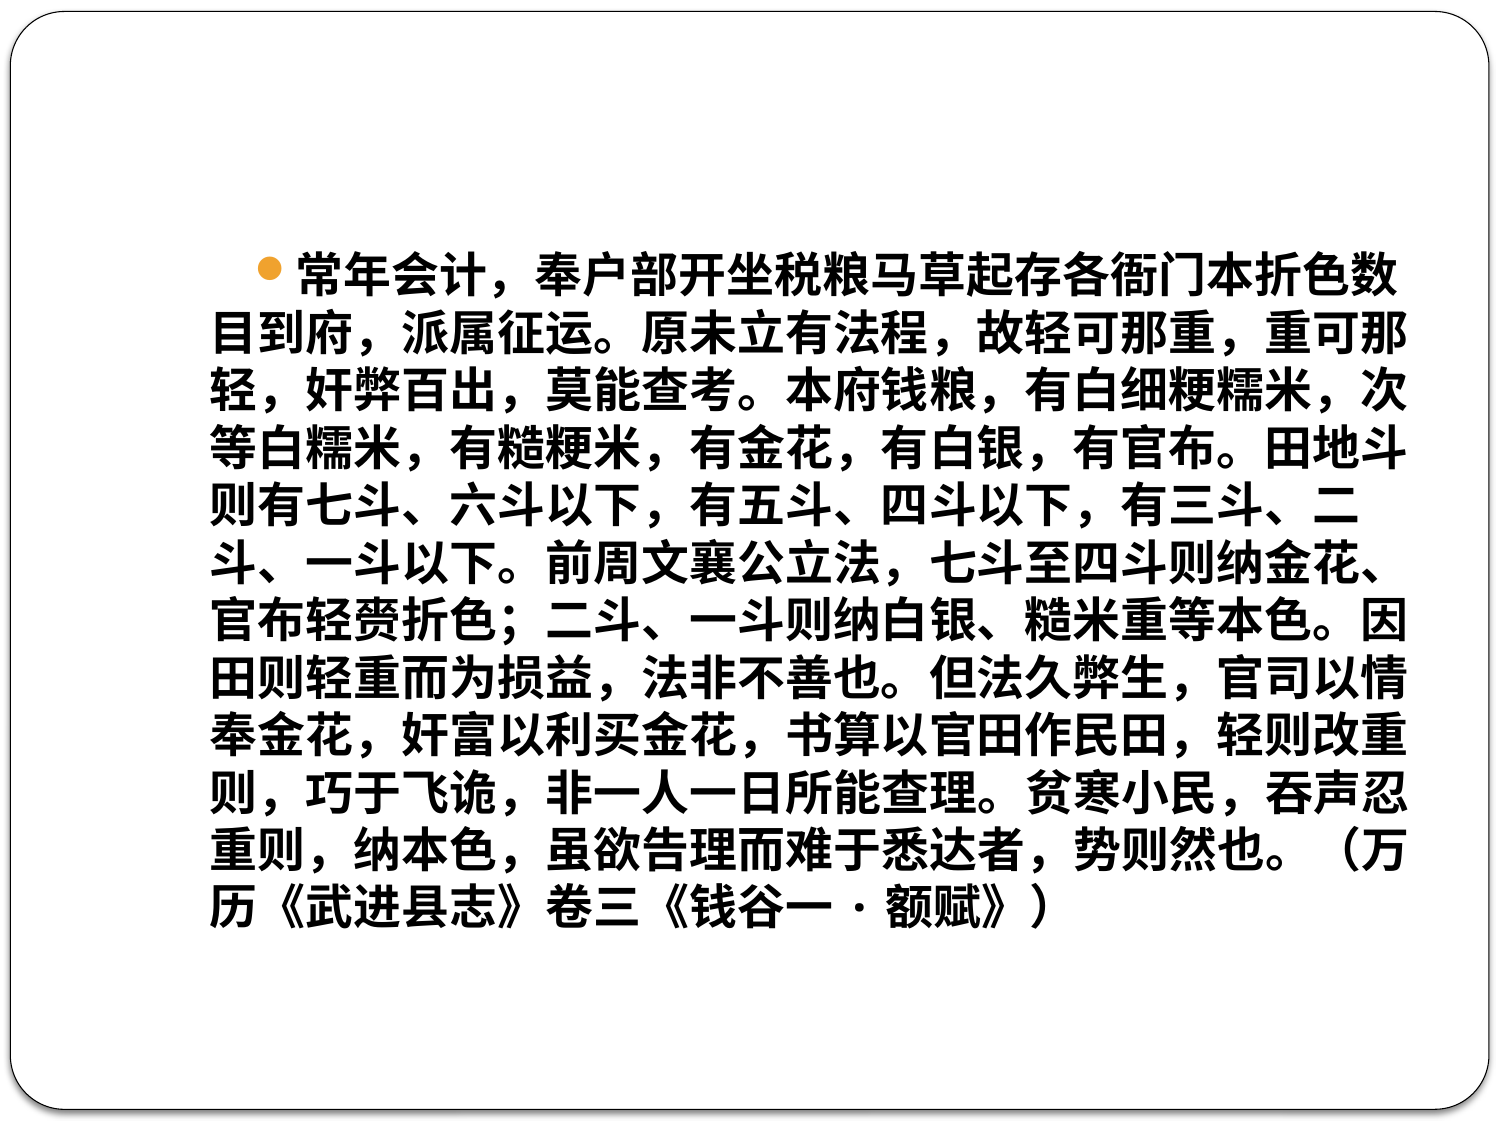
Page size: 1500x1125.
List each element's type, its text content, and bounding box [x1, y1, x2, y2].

list 常年会计，奉户部开坐税粮马草起存各衙门本折色数目到府，派属征运。原未立有法程，故轻可那重，重可那轻，奸弊百出，莫能查考。本府钱粮，有白细粳糯米，次等白糯米，有糙粳米，有金花，有白银，有官布。田地斗则有七斗、六斗以下，有五斗、四斗以下，有三斗、二斗、一斗以下。前周文襄公立法，七斗至四斗则纳金花、官布轻赍折色；二斗、一斗则纳白银、糙米重等本色。因田则轻重而为损益，法非不善也。但法久弊生，官司以情奉金花，奸富以利买金花，书算以官田作民田，轻则改重则，巧于飞诡，非一人一日所能查理。贫寒小民，吞声忍重则，纳本色，虽欲告理而难于悉达者，势则然也。（万历《武进县志》卷三《钱谷一·额赋》） [149, 237, 1426, 988]
